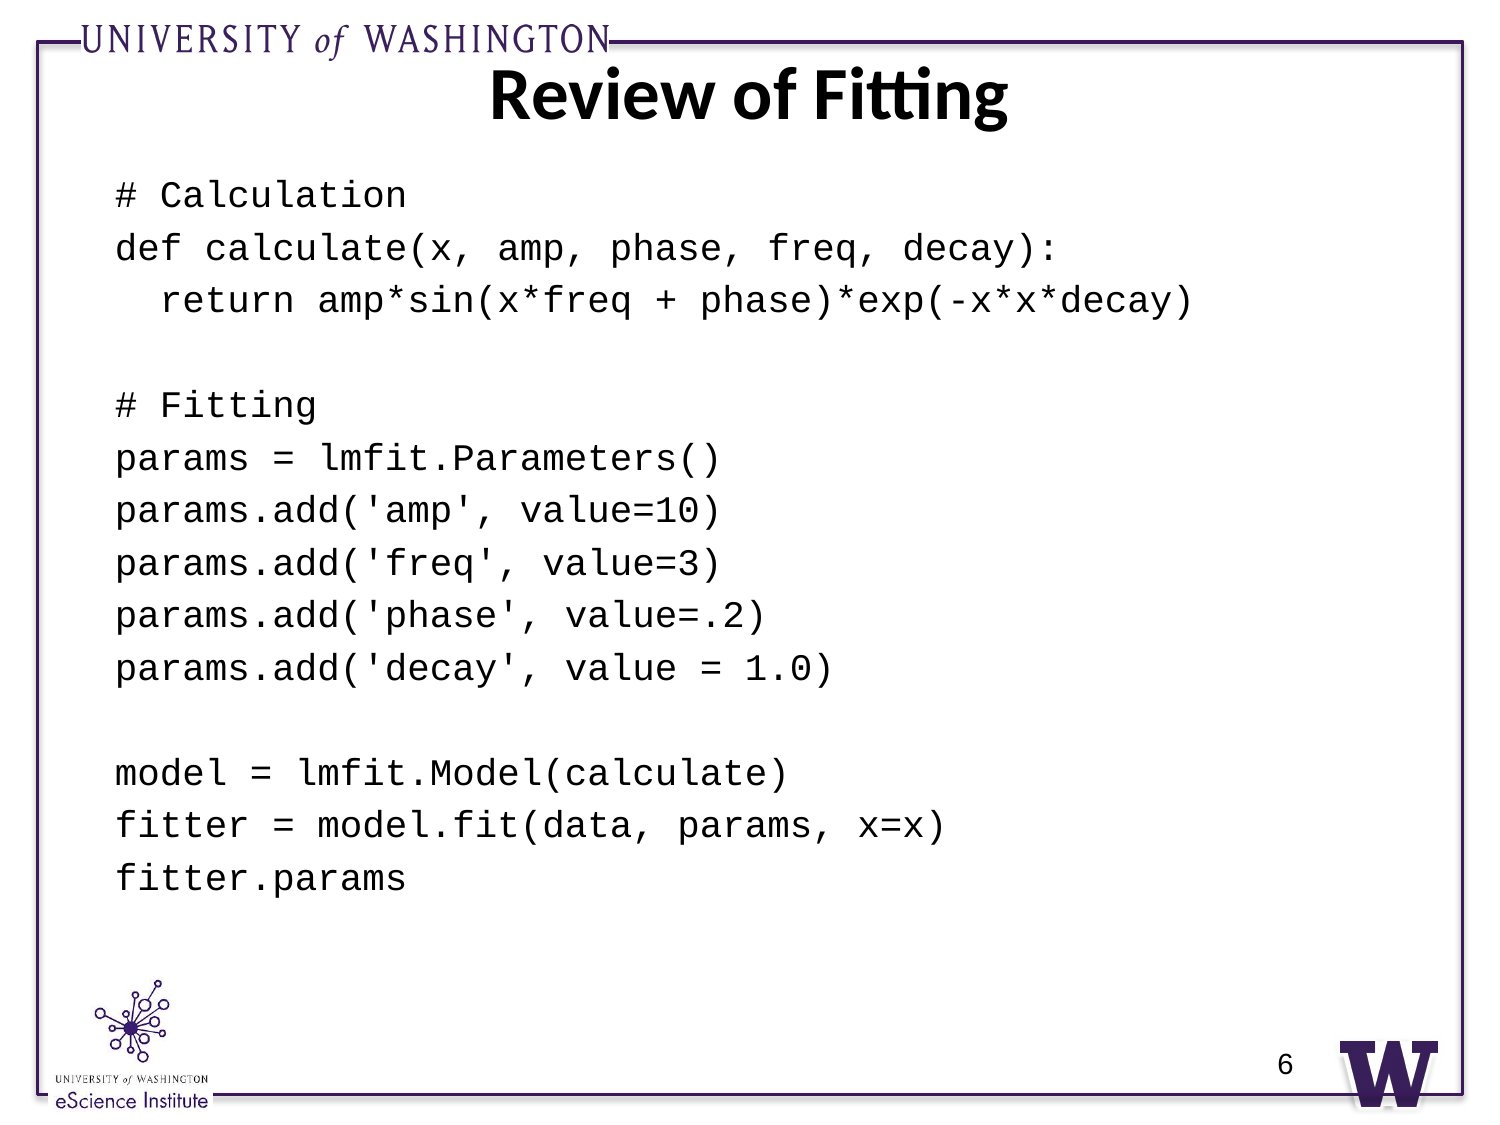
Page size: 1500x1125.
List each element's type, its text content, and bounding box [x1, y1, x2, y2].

slide_number 6 [1262, 1037, 1350, 1098]
text_box # Calculation def calculate(x, amp, phase, freq, decay): return amp*sin(x*freq + phase)*exp(-x*x*decay) # Fitting params = lmfit.Parameters() params.add('amp', value=10) params.add('freq', value=3) params.add('phase', value=.2) params.add('decay', value = 1.0) model = lmfit.Model(calculate) fitter = model.fit(data, params, x=x) fitter.params [99, 162, 1275, 938]
picture [81, 24, 609, 37]
picture [1350, 1041, 1438, 1093]
picture [1340, 1096, 1438, 1107]
picture [48, 978, 213, 1113]
title Review of Fitting [75, 37, 1425, 175]
